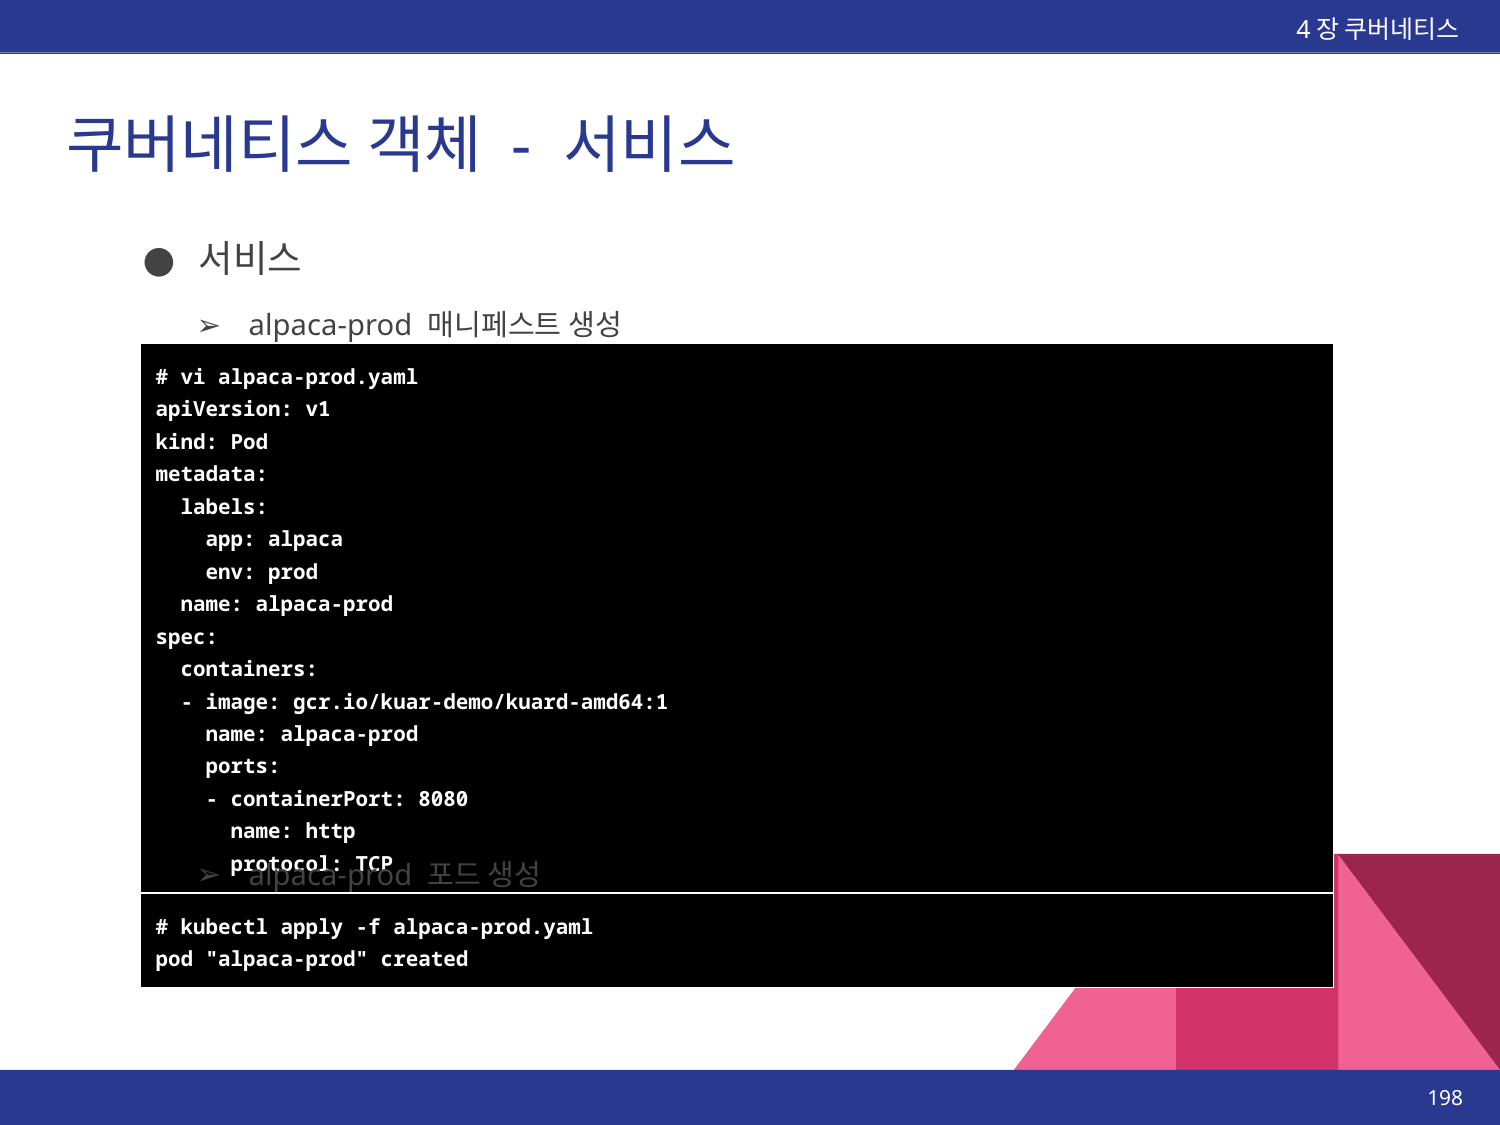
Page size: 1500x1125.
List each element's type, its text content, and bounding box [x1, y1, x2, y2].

list alpaca-prod 포드 생성 [83, 835, 1392, 904]
list 서비스 [108, 213, 1417, 281]
list alpaca-prod 매니페스트 생성 [83, 285, 1392, 354]
table_header # vi alpaca-prod.yaml apiVersion: v1 kind: Pod metadata: labels: app: alpaca env: prod name: alpaca-prod spec: containers: - image: gcr.io/kuar-demo/kuard-amd64:1 name: alpaca-prod ports: - containerPort: 8080 name: http protocol: TCP [141, 344, 1333, 835]
title 쿠버네티스 객체 - 서비스 [51, 89, 1449, 189]
table_header # kubectl apply -f alpaca-prod.yaml pod "alpaca-prod" created [141, 894, 1333, 987]
slide_number ‹#› [1387, 1071, 1478, 1125]
title 4장 쿠버네티스 [911, 0, 1475, 53]
